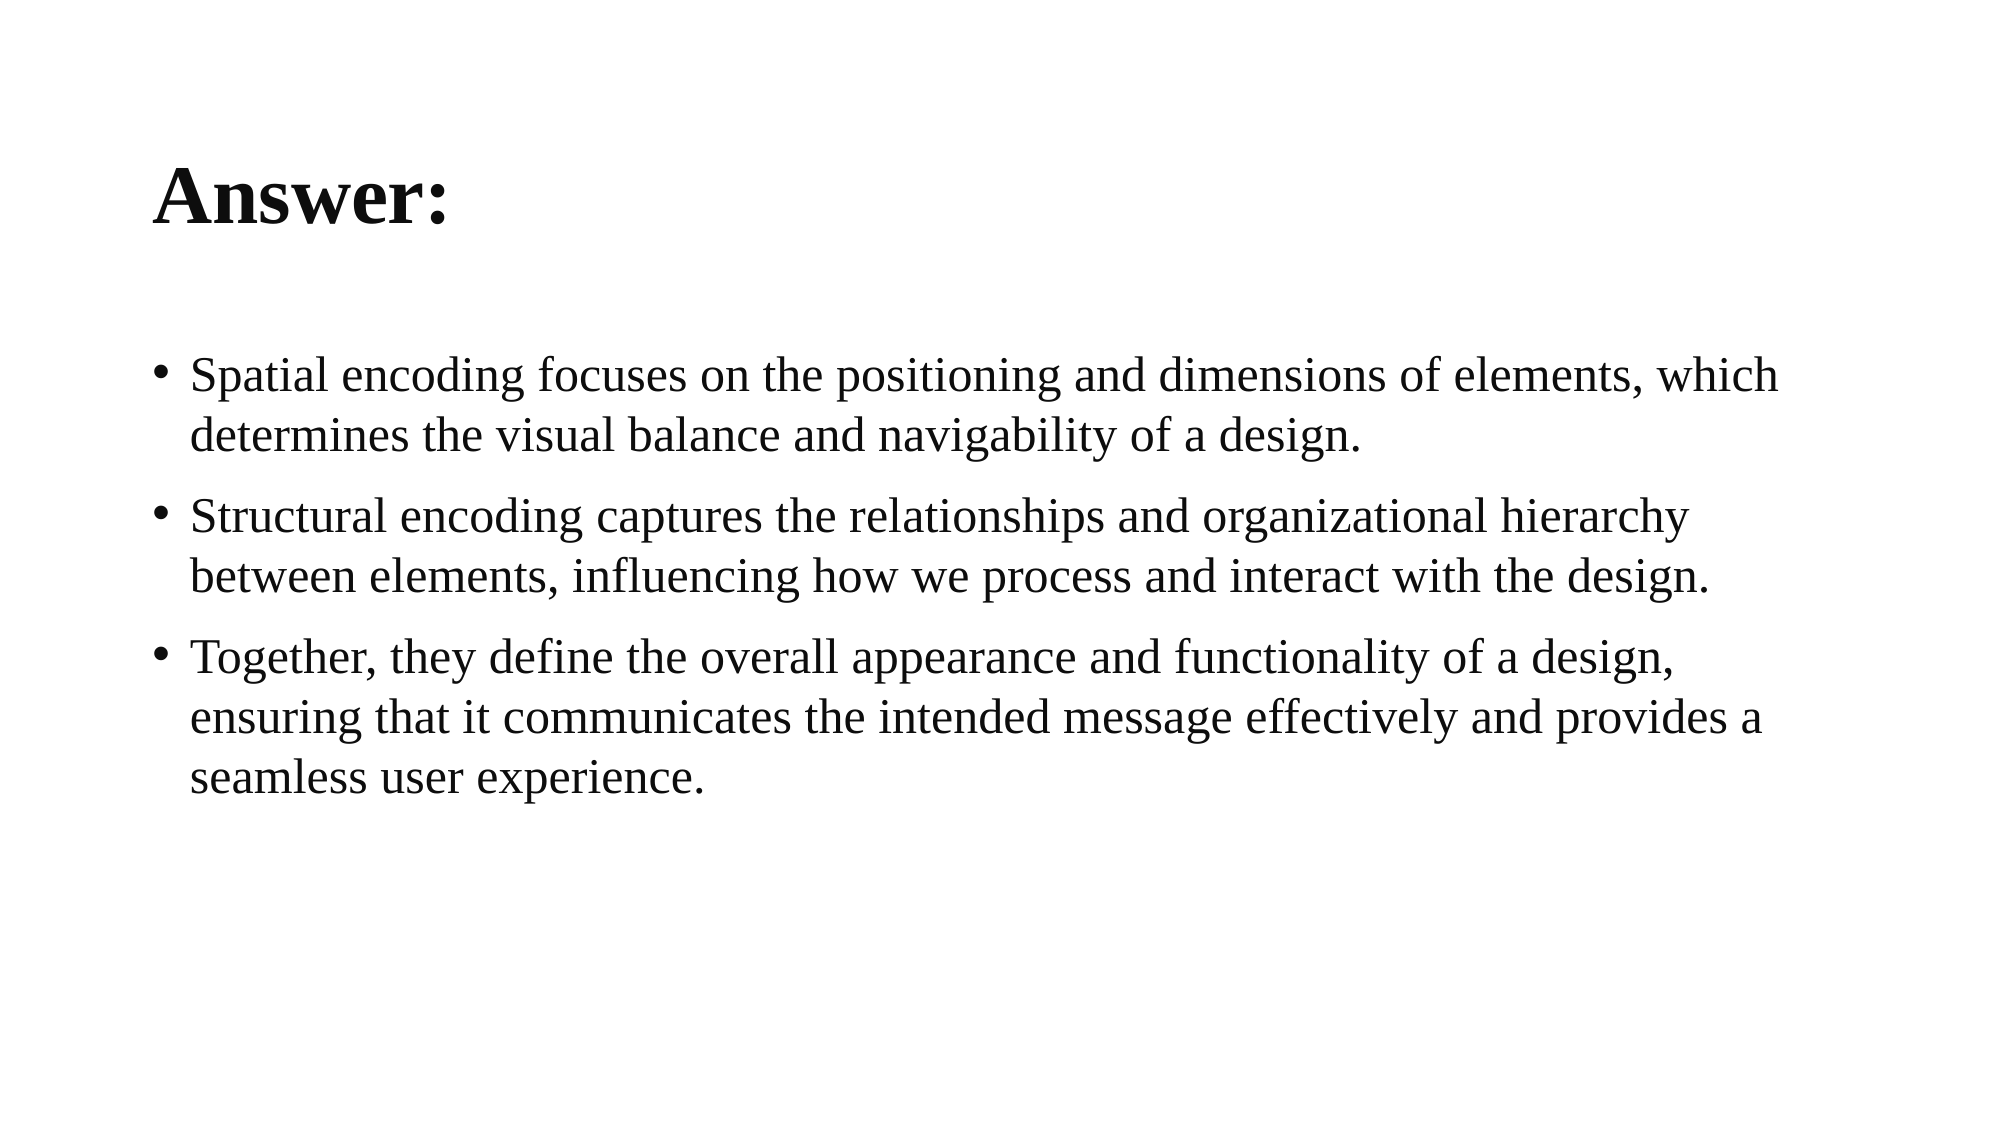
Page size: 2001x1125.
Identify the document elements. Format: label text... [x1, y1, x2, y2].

list Answer: Spatial encoding focuses on the positioning and dimensions of elements, which determines the visual balance and navigability of a design. Structural encoding captures the relationships and organizational hierarchy between elements, influencing how we process and interact with the design. Together, they define the overall appearance and functionality of a design, ensuring that it communicates the intended message effectively and provides a seamless user experience. [137, 132, 1863, 847]
